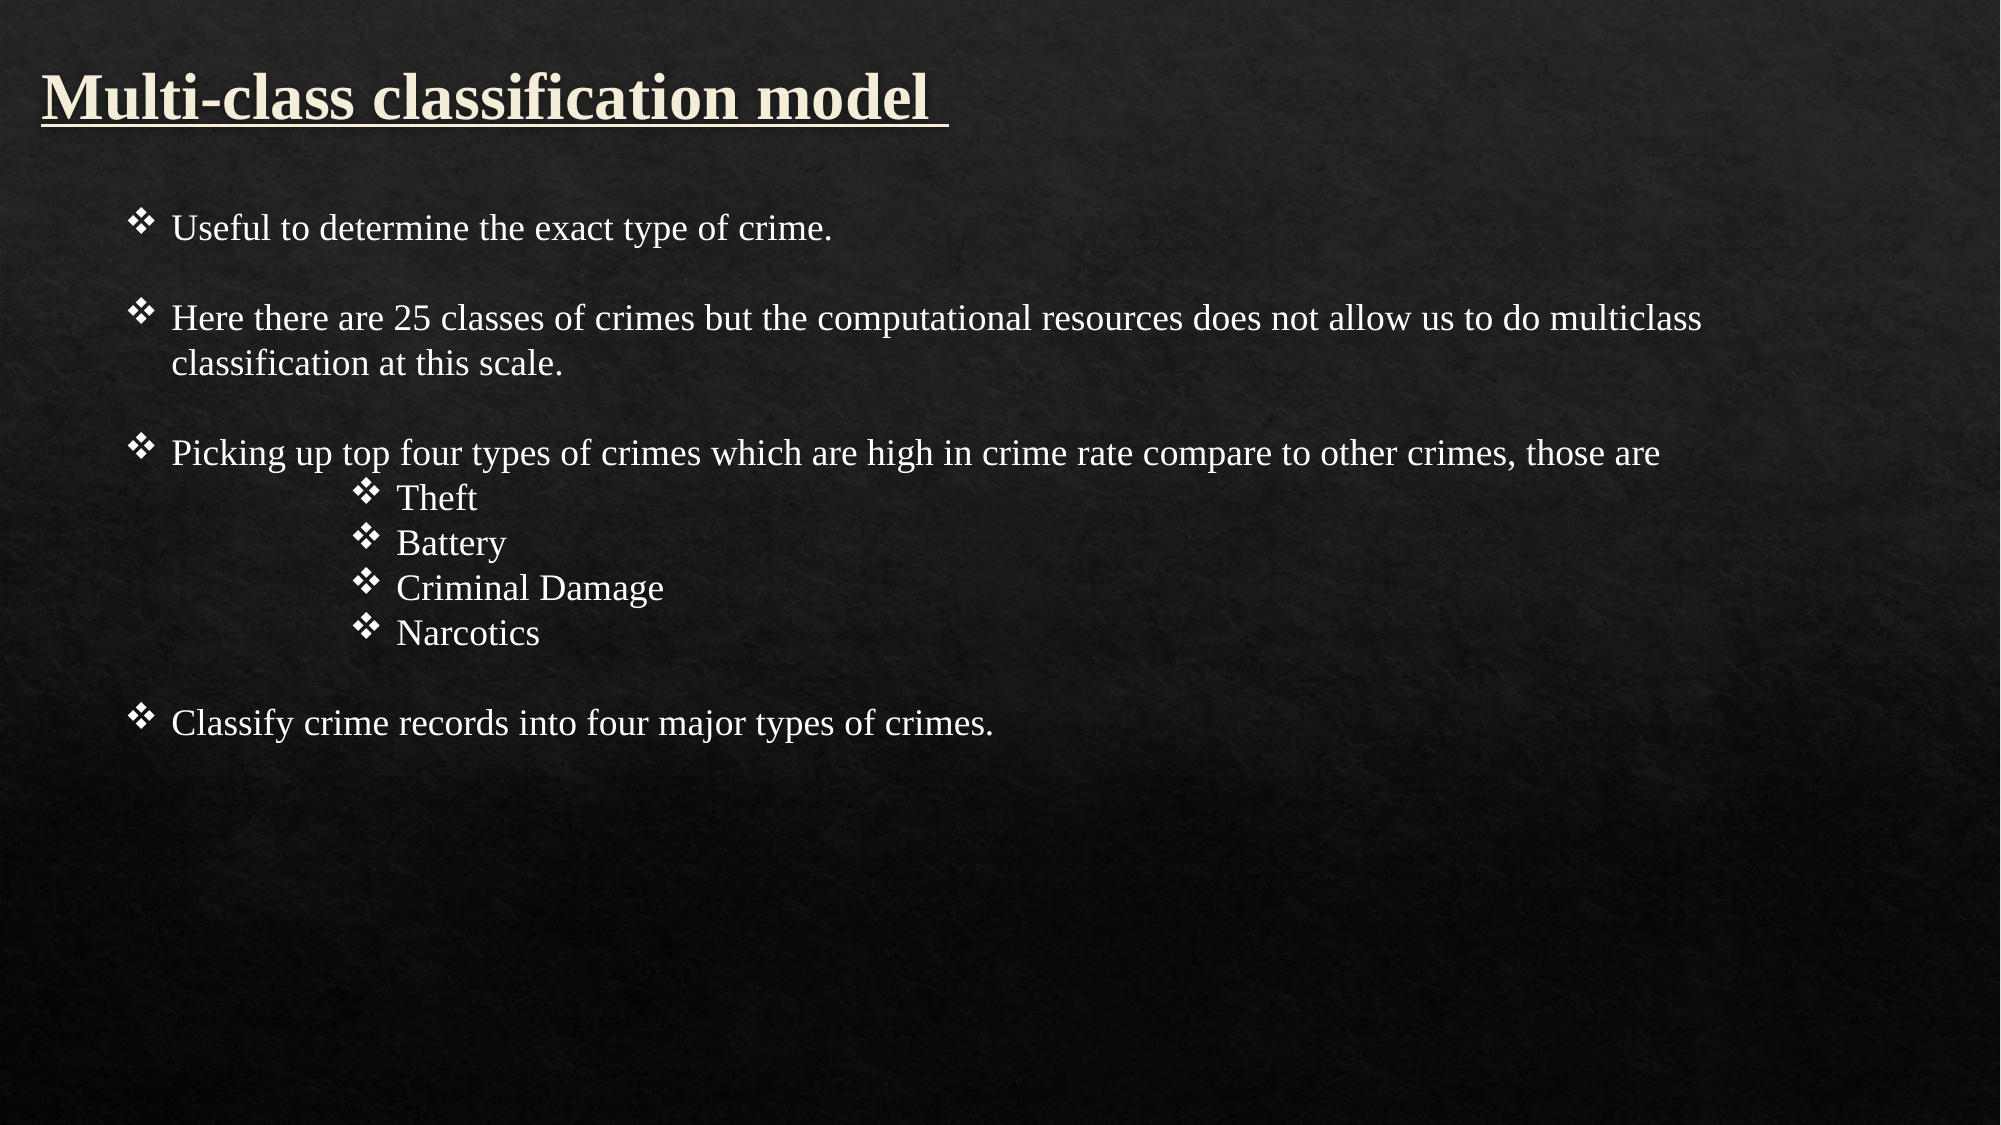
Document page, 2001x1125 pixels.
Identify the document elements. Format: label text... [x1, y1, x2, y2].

text_box Useful to determine the exact type of crime. Here there are 25 classes of crimes but the computational resources does not allow us to do multiclass classification at this scale. Picking up top four types of crimes which are high in crime rate compare to other crimes, those are Theft Battery Criminal Damage Narcotics Classify crime records into four major types of crimes. [109, 150, 1798, 796]
text_box Multi-class classification model [26, 26, 1725, 171]
